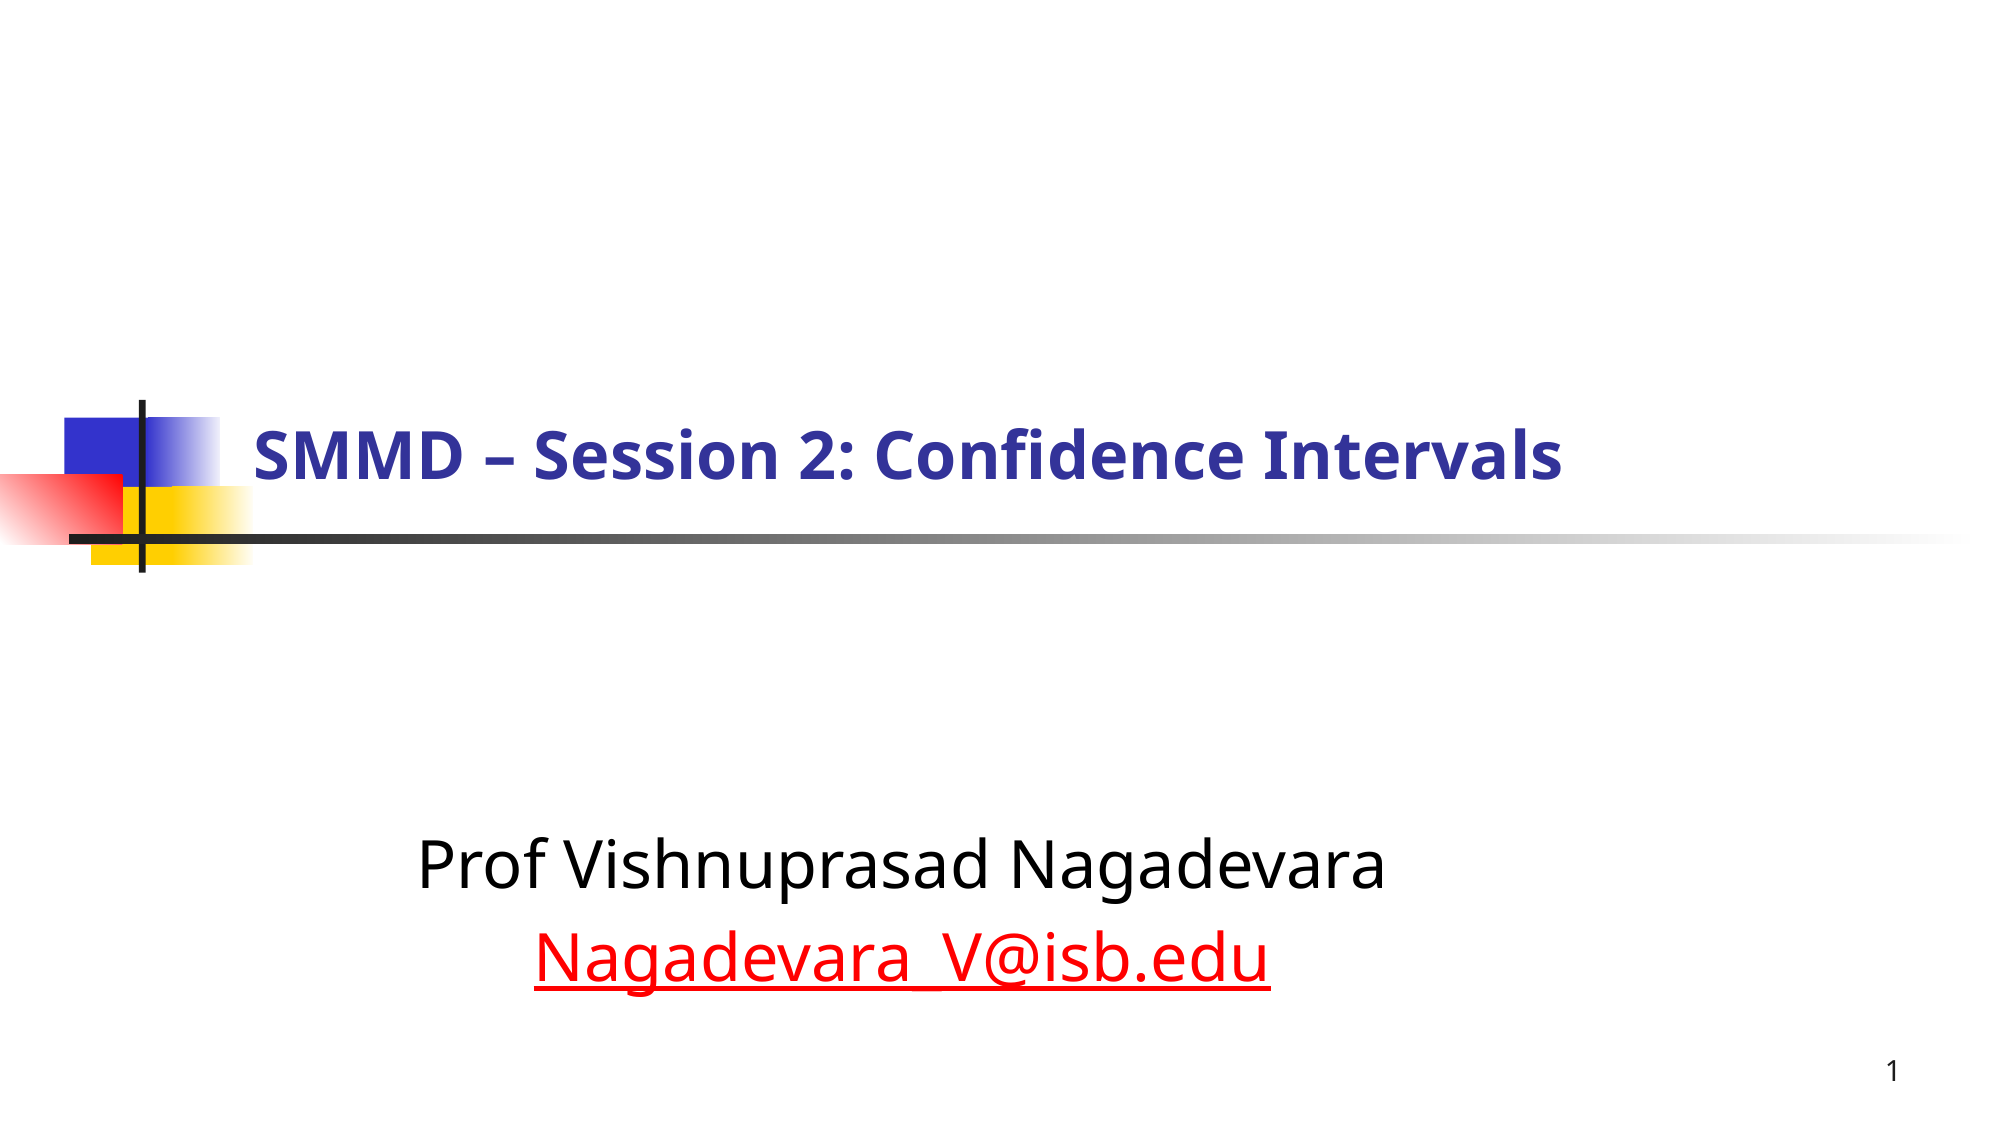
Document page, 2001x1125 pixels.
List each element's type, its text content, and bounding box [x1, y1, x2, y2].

title SMMD – Session 2: Confidence Intervals [238, 297, 1663, 501]
slide_number 1 [1499, 1024, 1917, 1101]
subtitle Prof Vishnuprasad Nagadevara Nagadevara_V@isb.edu [214, 720, 1591, 1058]
